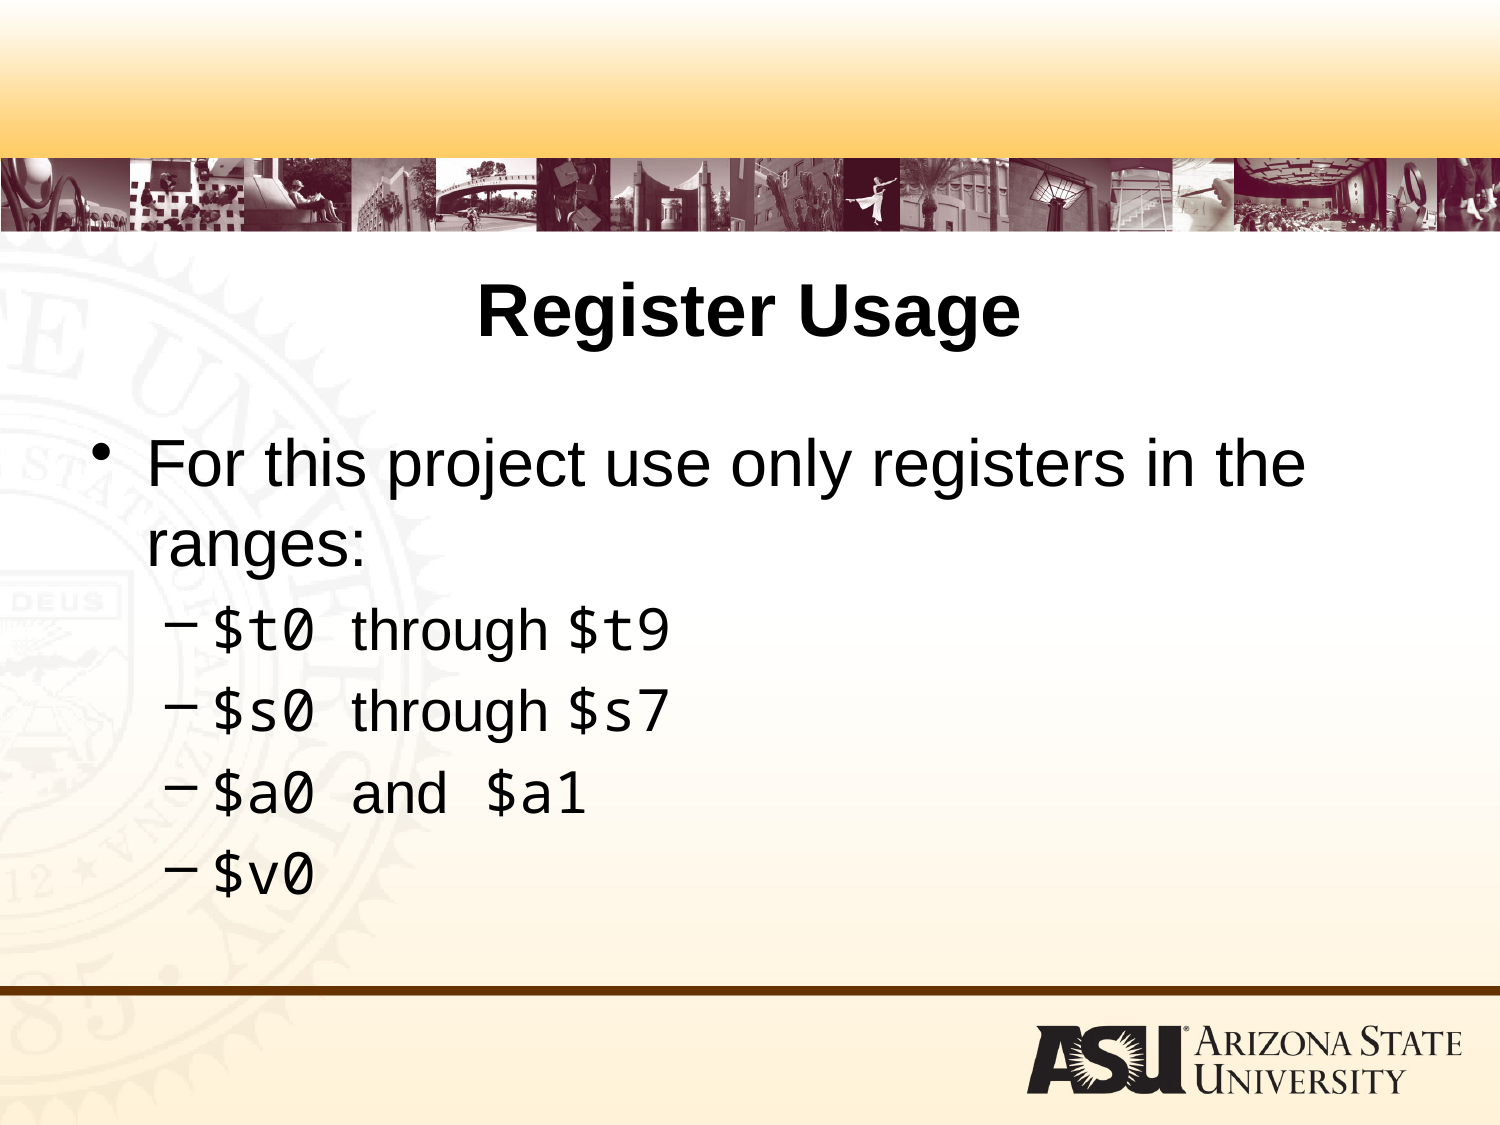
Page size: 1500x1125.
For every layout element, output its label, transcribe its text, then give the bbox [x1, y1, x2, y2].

picture [0, 0, 1500, 1125]
title Register Usage [75, 212, 1425, 400]
list For this project use only registers in the ranges: $t0 through $t9 $s0 through $s7 $a0 and $a1 $v0 [75, 412, 1425, 963]
